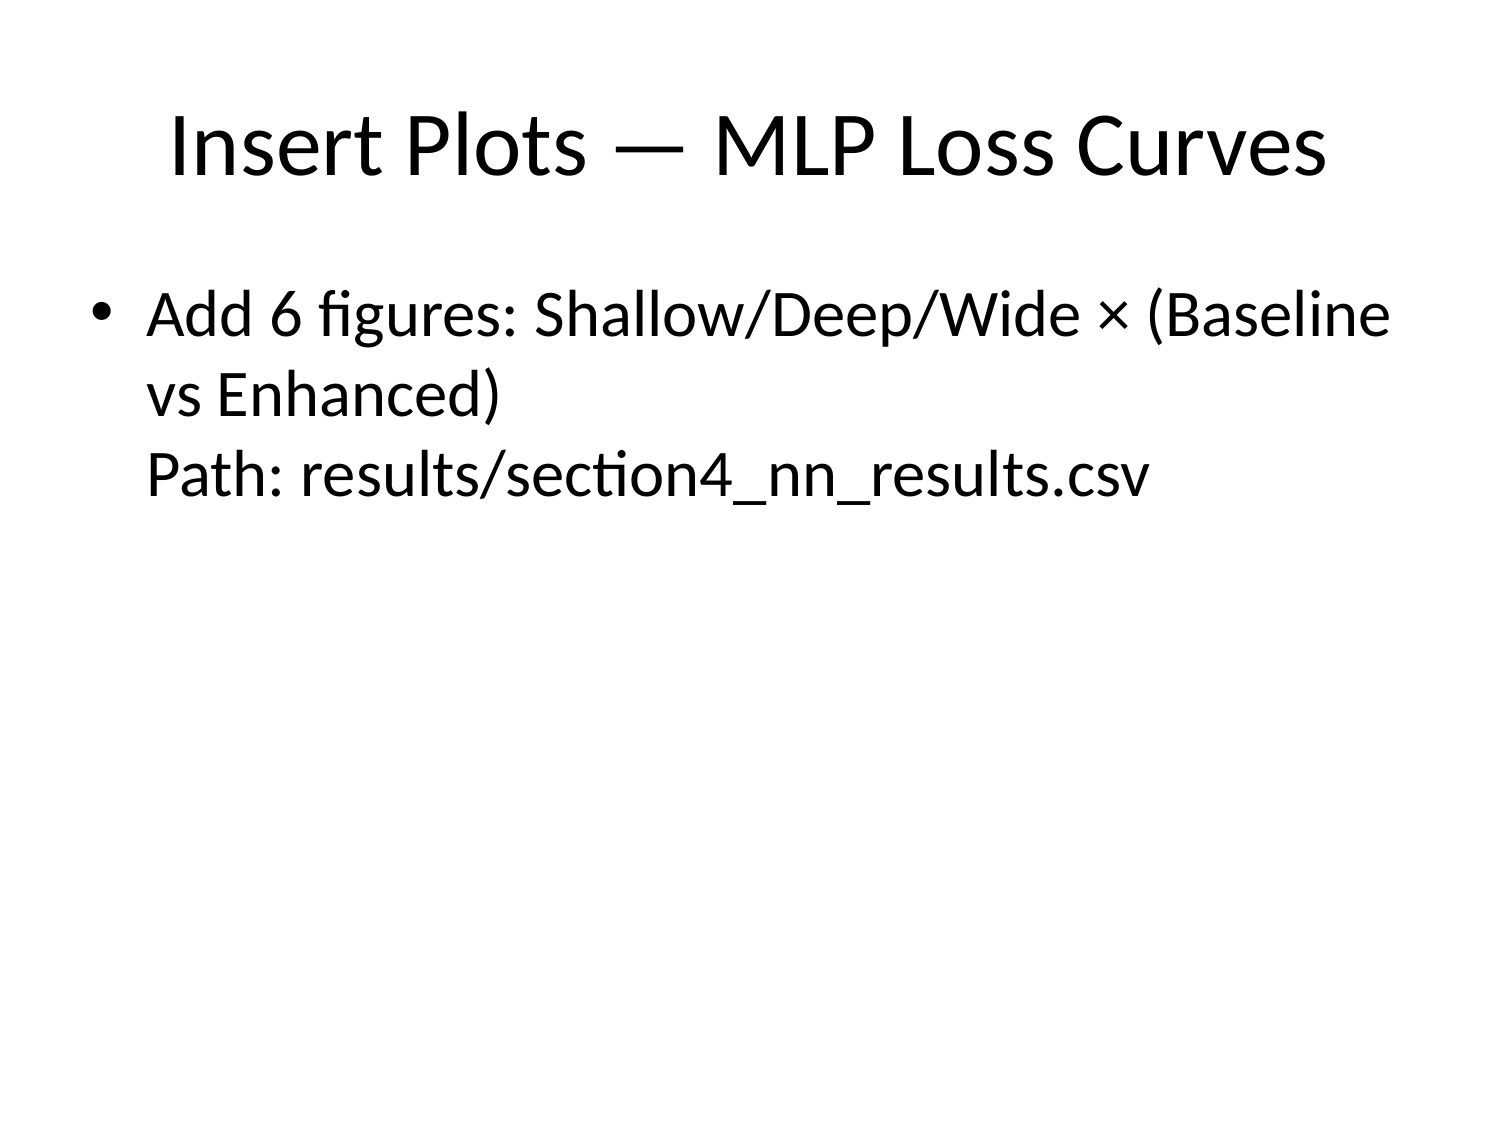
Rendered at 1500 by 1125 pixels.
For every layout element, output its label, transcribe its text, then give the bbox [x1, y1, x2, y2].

title Insert Plots — MLP Loss Curves [75, 45, 1425, 233]
list Add 6 figures: Shallow/Deep/Wide × (Baseline vs Enhanced) Path: results/section4_nn_results.csv [75, 262, 1425, 1005]
